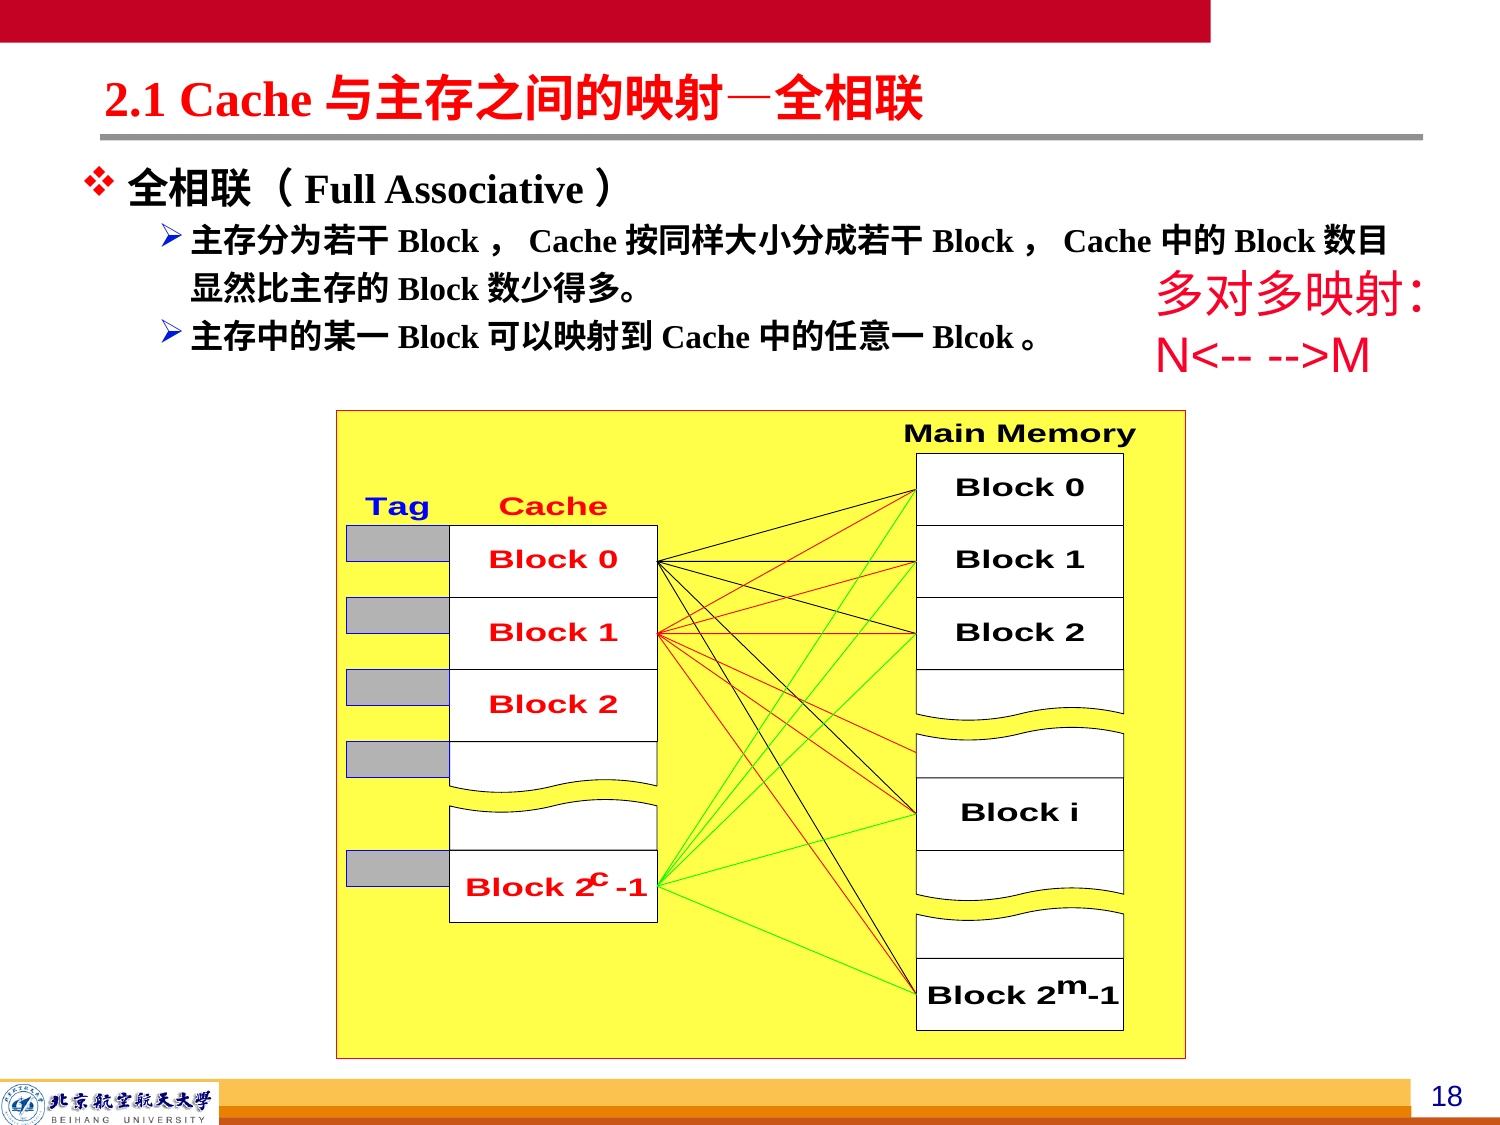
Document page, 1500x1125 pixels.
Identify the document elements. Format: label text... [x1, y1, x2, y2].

list 全相联（Full Associative） 主存分为若干Block，Cache按同样大小分成若干Block，Cache中的Block数目显然比主存的Block数少得多。 主存中的某一Block可以映射到Cache中的任意一Blcok。 [69, 146, 1421, 363]
picture [0, 1082, 219, 1125]
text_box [336, 410, 1186, 1059]
text_box 多对多映射：N<-- -->M [1139, 255, 1483, 390]
title 2.1 Cache与主存之间的映射—全相联 [93, 69, 1419, 132]
